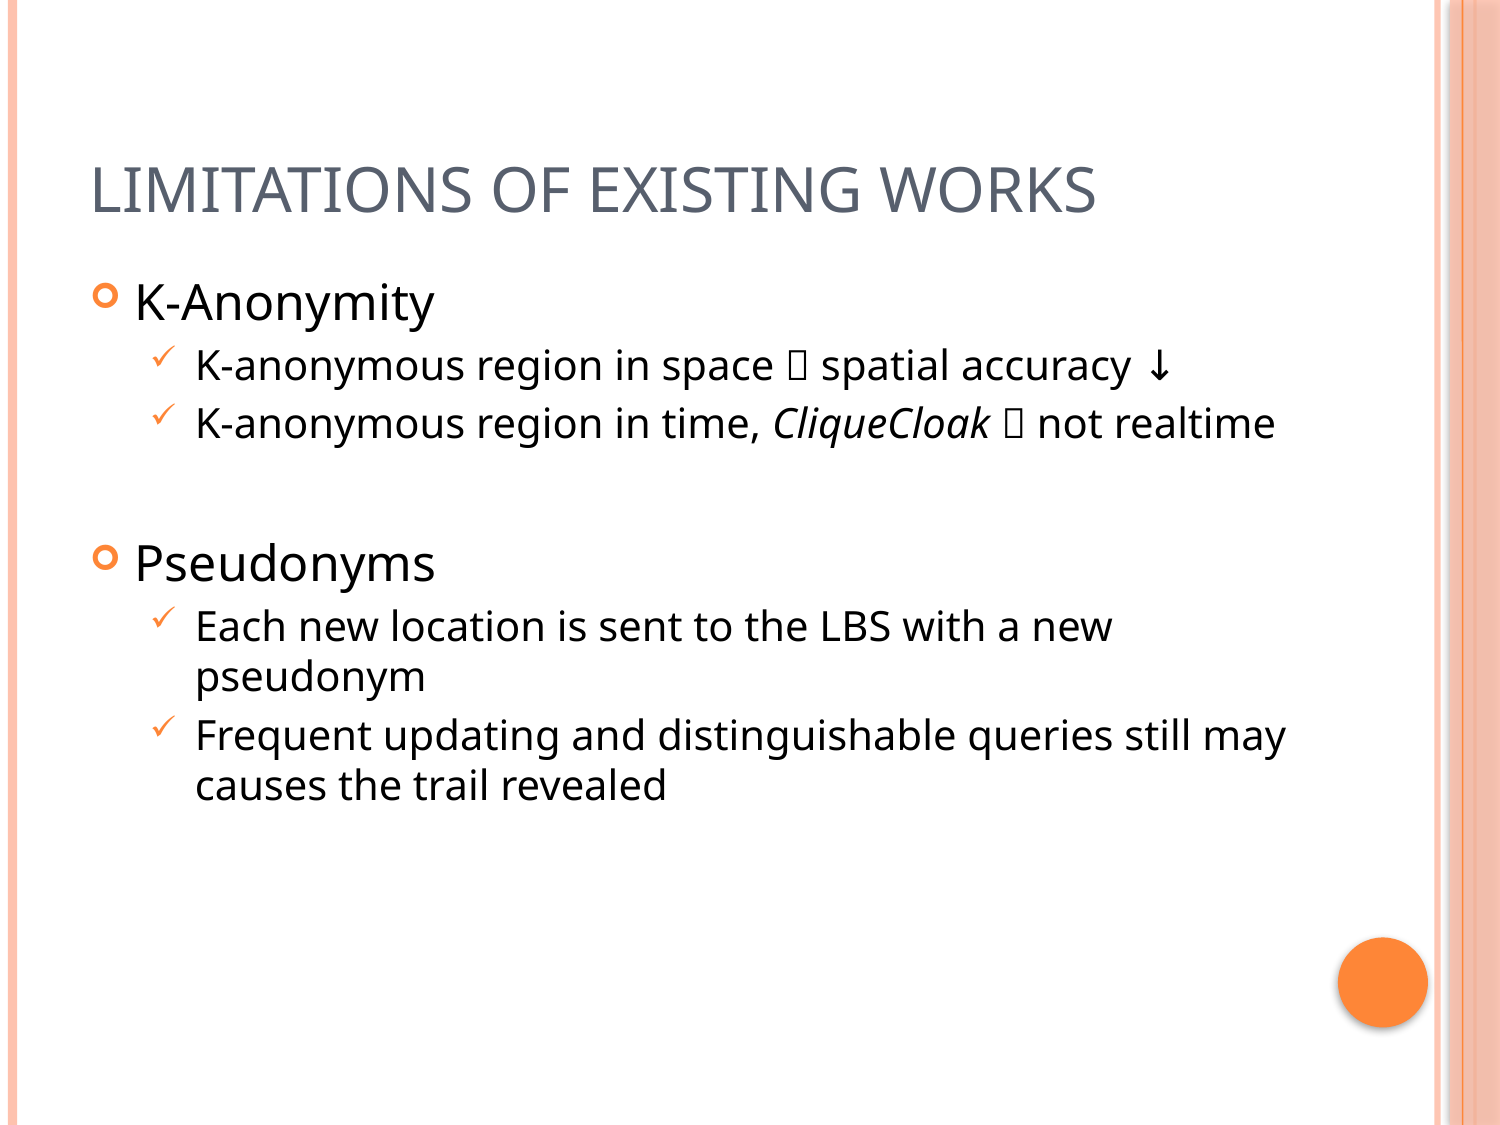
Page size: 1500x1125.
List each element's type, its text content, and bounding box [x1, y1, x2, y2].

list K-Anonymity K-anonymous region in space  spatial accuracy ↓ K-anonymous region in time, CliqueCloak  not realtime Pseudonyms Each new location is sent to the LBS with a new pseudonym Frequent updating and distinguishable queries still may causes the trail revealed [75, 262, 1336, 1062]
title Limitations of Existing Works [75, 45, 1300, 233]
